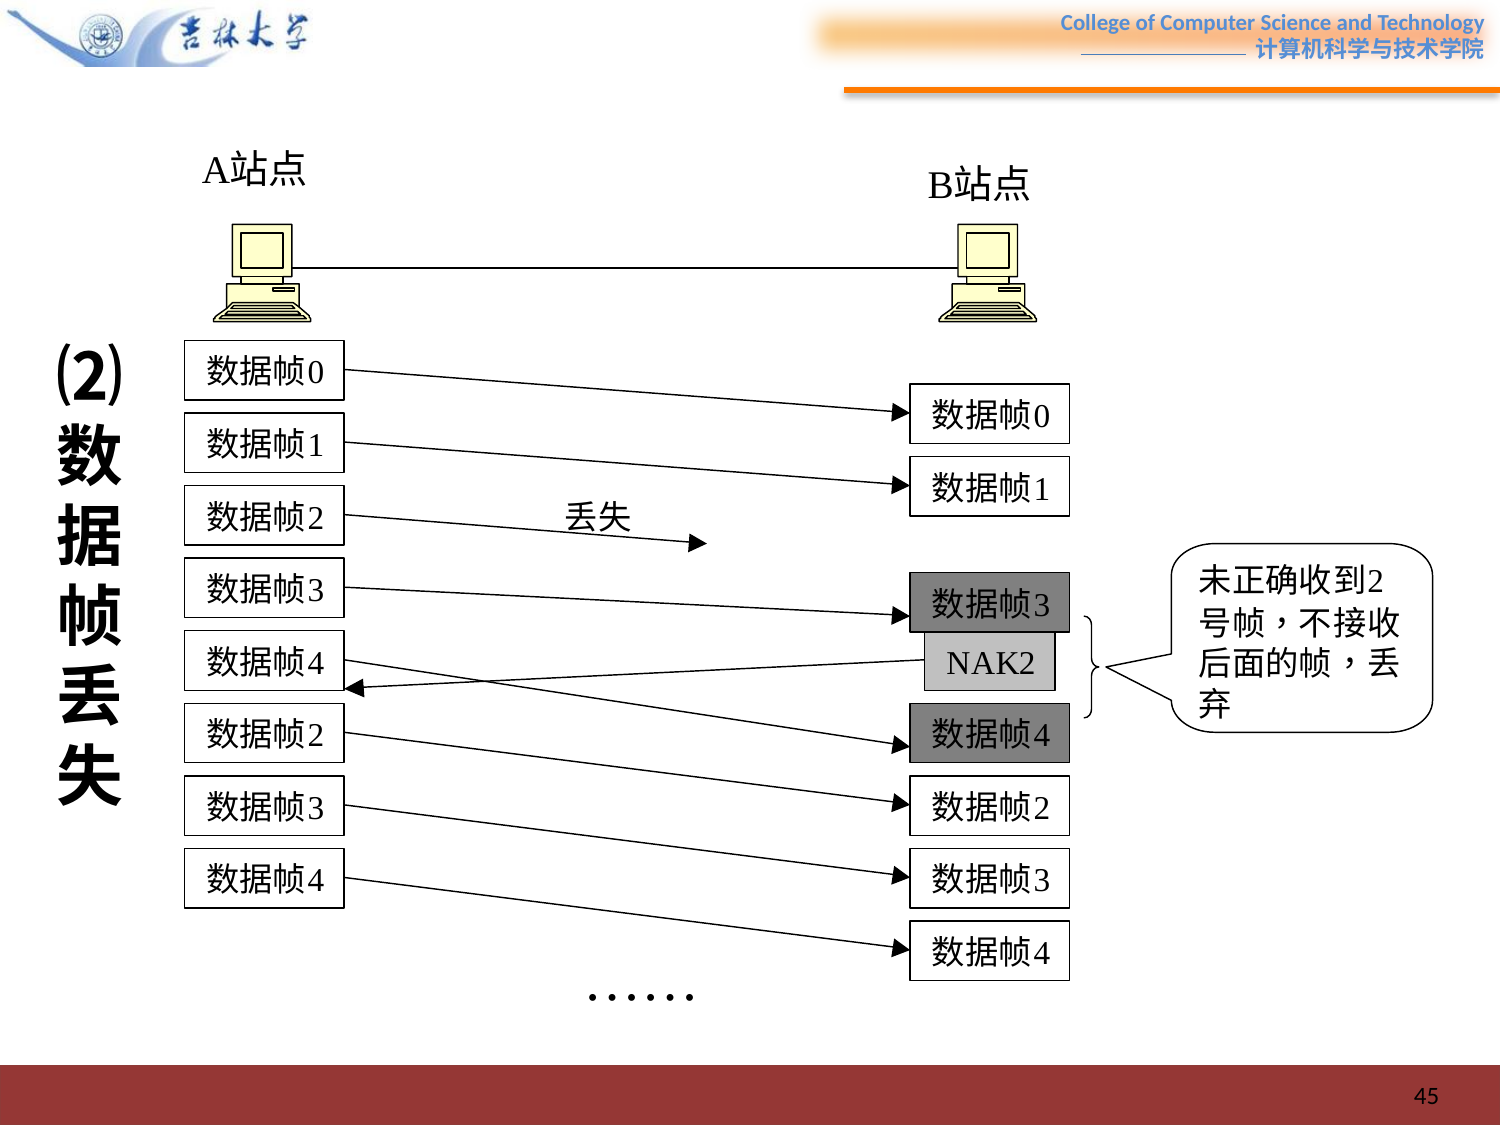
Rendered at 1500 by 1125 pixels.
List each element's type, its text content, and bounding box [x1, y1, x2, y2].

text_box ⑵数据帧丢失 [41, 326, 160, 821]
footer [0, 1063, 1500, 1125]
text_box 45 [1104, 1065, 1455, 1125]
picture [182, 136, 1448, 1029]
picture [0, 0, 314, 68]
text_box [799, 0, 1500, 71]
